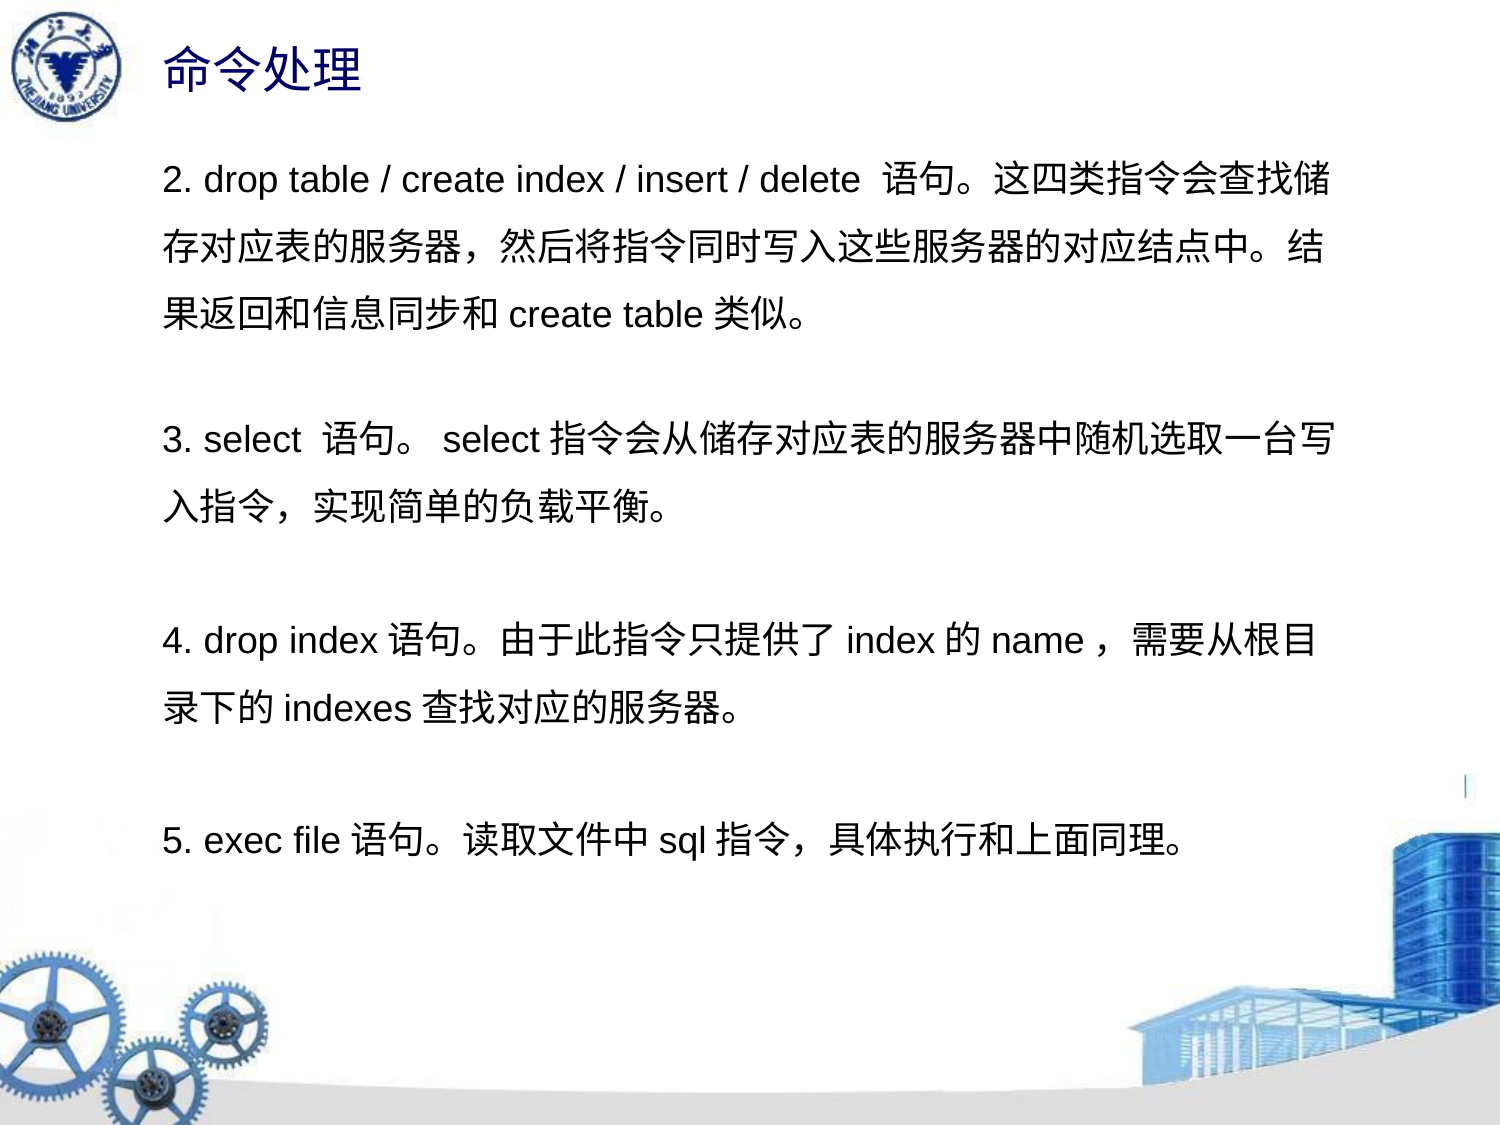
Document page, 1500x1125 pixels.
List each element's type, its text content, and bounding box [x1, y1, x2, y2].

text_box 2. drop table / create index / insert / delete 语句。这四类指令会查找储存对应表的服务器，然后将指令同时写入这些服务器的对应结点中。结果返回和信息同步和create table类似。 [147, 125, 1353, 343]
list 命令处理 [147, 30, 656, 125]
picture [0, 0, 1500, 1125]
text_box 4. drop index语句。由于此指令只提供了index的name，需要从根目录下的indexes查找对应的服务器。 [147, 586, 1353, 736]
text_box 5. exec file语句。读取文件中sql指令，具体执行和上面同理。 [147, 786, 1353, 869]
text_box 3. select 语句。select指令会从储存对应表的服务器中随机选取一台写入指令，实现简单的负载平衡。 [147, 385, 1353, 536]
